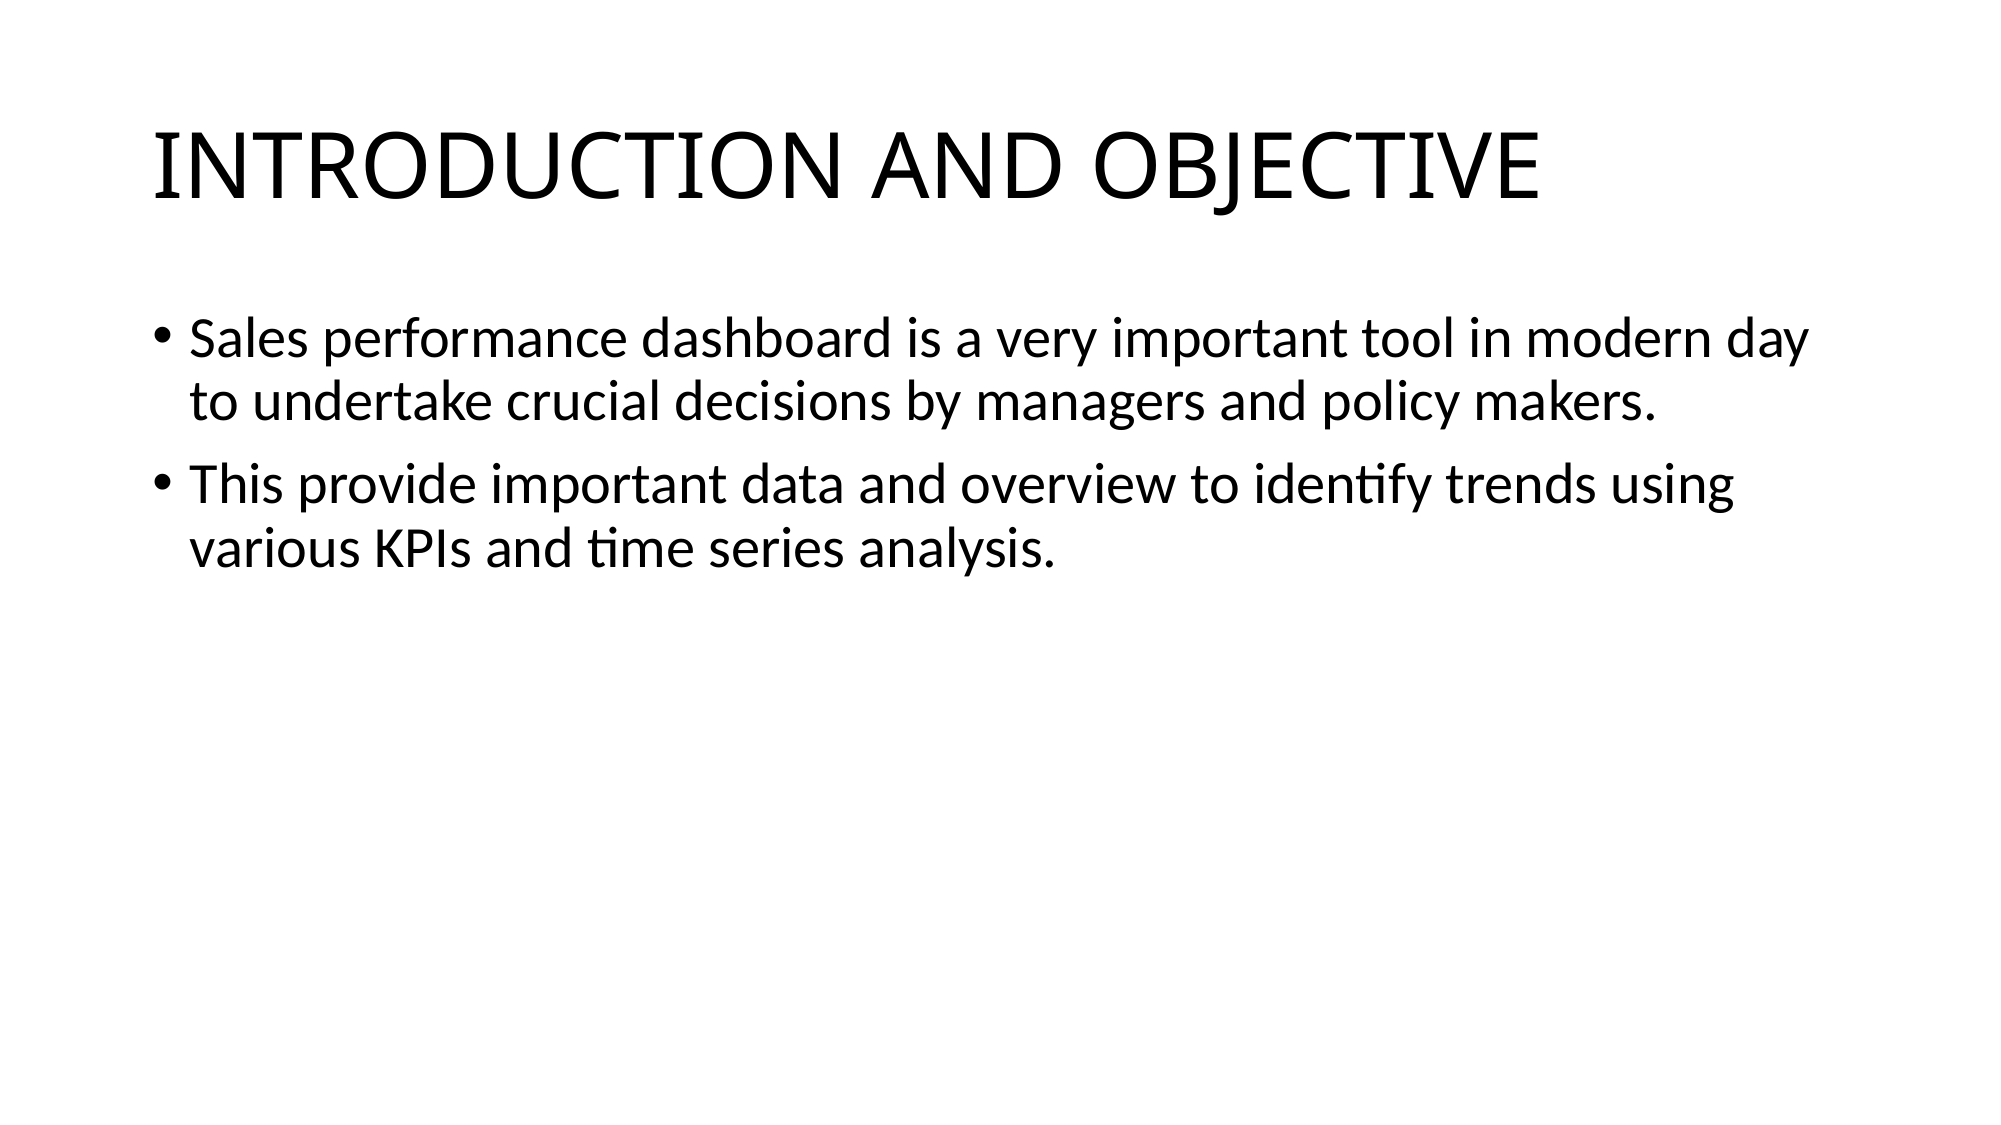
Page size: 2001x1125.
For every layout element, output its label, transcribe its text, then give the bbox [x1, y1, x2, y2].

title INTRODUCTION AND OBJECTIVE [137, 59, 1863, 278]
list Sales performance dashboard is a very important tool in modern day to undertake crucial decisions by managers and policy makers. This provide important data and overview to identify trends using various KPIs and time series analysis. [137, 299, 1863, 1014]
